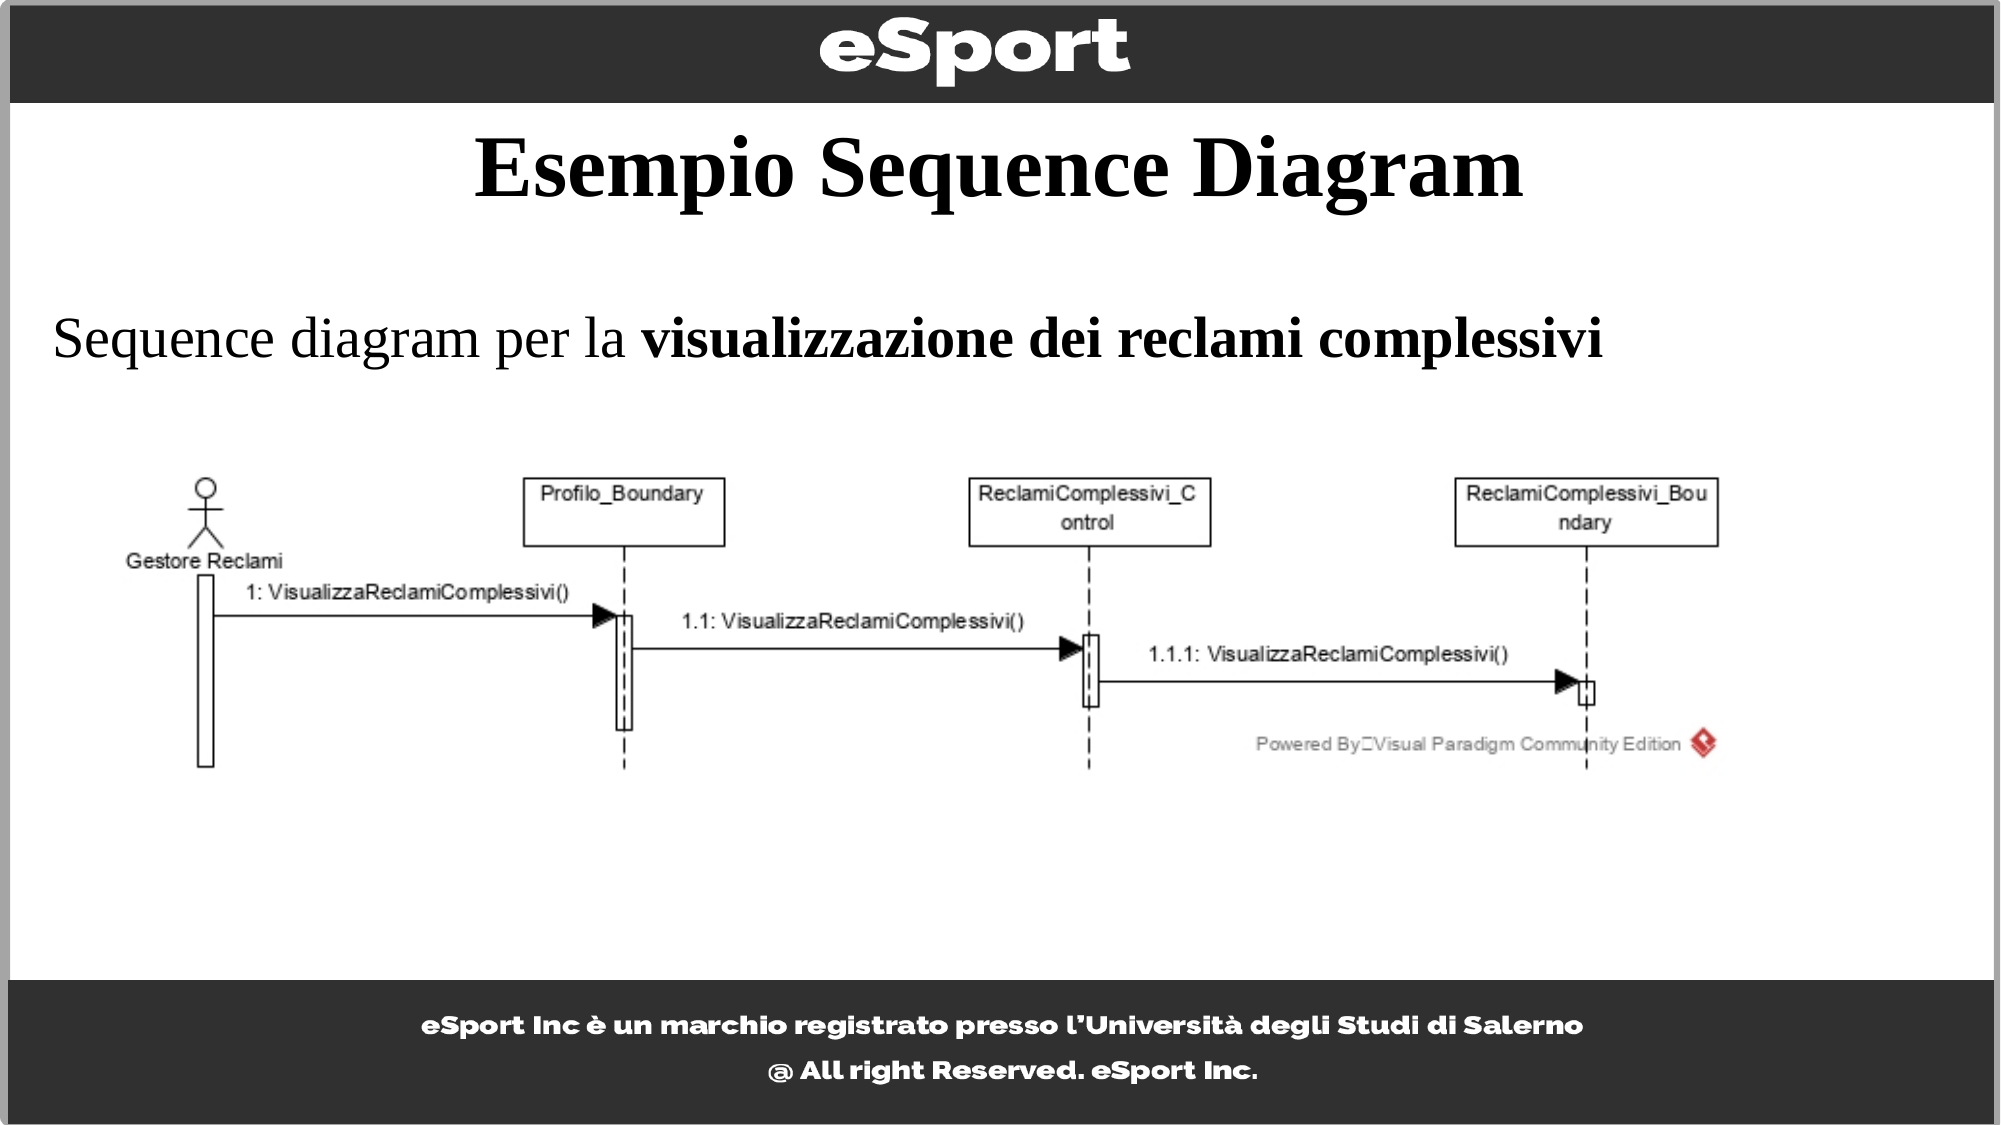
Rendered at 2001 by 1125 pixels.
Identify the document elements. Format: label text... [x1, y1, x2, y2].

picture [0, 0, 2001, 1125]
title Esempio Sequence Diagram [137, 111, 1863, 330]
list Sequence diagram per la visualizzazione dei reclami complessivi [37, 299, 1763, 1014]
